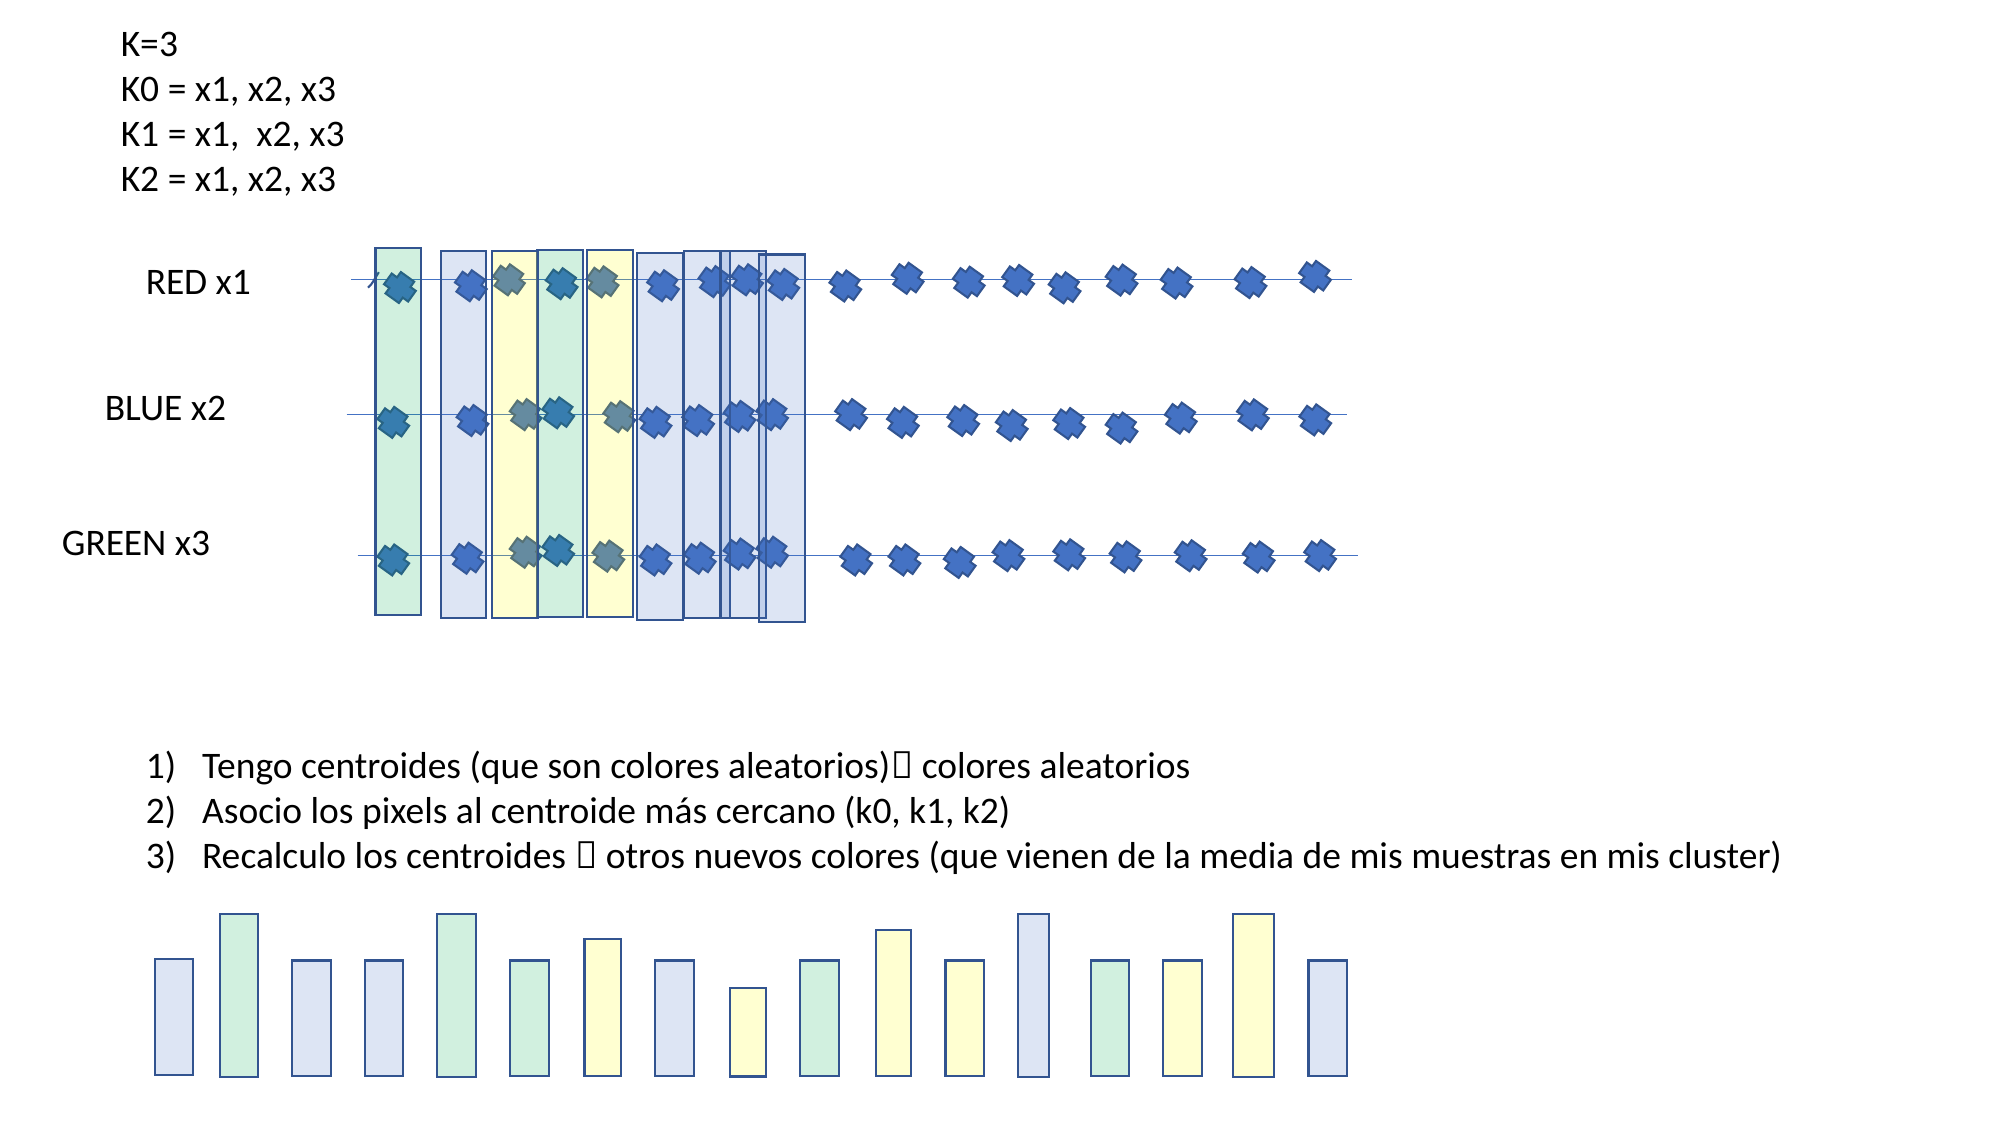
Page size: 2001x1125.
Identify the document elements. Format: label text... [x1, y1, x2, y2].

text_box [1163, 415, 1199, 436]
text_box [1302, 538, 1336, 555]
text_box [539, 280, 584, 414]
text_box [1104, 263, 1138, 279]
text_box [991, 538, 1025, 555]
text_box [758, 280, 806, 414]
text_box [683, 556, 719, 619]
text_box [1002, 280, 1036, 298]
text_box [636, 252, 683, 279]
text_box K=3 K0 = x1, x2, x3 K1 = x1, x2, x3 K2 = x1, x2, x3 [106, 11, 509, 207]
text_box [291, 959, 332, 1077]
text_box [952, 280, 987, 300]
text_box [944, 959, 985, 1077]
text_box [586, 280, 634, 414]
text_box [1299, 402, 1332, 414]
text_box [586, 415, 634, 555]
text_box [827, 280, 863, 303]
text_box [1017, 913, 1050, 1078]
text_box [1108, 539, 1142, 555]
text_box [1051, 415, 1087, 441]
text_box [374, 280, 422, 414]
text_box [729, 987, 767, 1078]
text_box [758, 415, 806, 555]
text_box [636, 415, 683, 555]
text_box [942, 556, 978, 580]
text_box [367, 280, 374, 289]
text_box [440, 556, 487, 619]
text_box BLUE x2 [89, 375, 318, 436]
text_box [536, 249, 584, 279]
text_box [1233, 280, 1268, 300]
text_box [840, 543, 872, 555]
text_box [683, 415, 719, 555]
text_box [835, 415, 869, 432]
text_box [374, 556, 422, 616]
text_box [219, 913, 259, 1078]
text_box [586, 249, 634, 279]
text_box [491, 250, 539, 279]
text_box [491, 280, 539, 414]
text_box [1162, 959, 1203, 1077]
text_box [374, 415, 422, 555]
text_box [799, 959, 840, 1077]
text_box [1242, 556, 1277, 574]
text_box [636, 280, 683, 414]
text_box [539, 556, 584, 618]
text_box [1090, 959, 1130, 1077]
text_box [539, 415, 584, 555]
text_box [891, 280, 926, 296]
text_box [758, 556, 806, 623]
text_box [719, 280, 758, 414]
text_box [992, 556, 1026, 573]
text_box [586, 556, 634, 618]
text_box [951, 265, 985, 279]
text_box [1105, 280, 1139, 298]
text_box [364, 959, 404, 1077]
text_box [945, 545, 974, 555]
text_box [875, 929, 912, 1077]
text_box [509, 959, 550, 1077]
text_box [440, 280, 487, 414]
text_box [833, 397, 867, 414]
text_box [994, 415, 1030, 443]
text_box [890, 261, 924, 279]
text_box [1000, 263, 1034, 279]
text_box [683, 250, 719, 279]
text_box [888, 543, 921, 555]
text_box [654, 959, 695, 1077]
text_box [719, 415, 758, 555]
text_box [1047, 280, 1082, 305]
text_box [830, 269, 860, 279]
text_box [945, 415, 981, 438]
text_box [636, 556, 684, 621]
text_box [1056, 406, 1081, 414]
text_box [838, 556, 874, 577]
text_box [719, 250, 767, 279]
text_box [1109, 556, 1143, 574]
text_box [1173, 538, 1207, 555]
text_box Tengo centroides (que son colores aleatorios) colores aleatorios Asocio los pixels al centroide más cercano (k0, k1, k2) Recalculo los centroides  otros nuevos colores (que vienen de la media de mis muestras en mis cluster) [131, 733, 1962, 928]
text_box GREEN x3 [47, 510, 275, 571]
text_box [1174, 556, 1208, 573]
text_box [1164, 401, 1197, 414]
text_box [1159, 280, 1194, 300]
text_box [491, 415, 539, 555]
text_box [1299, 280, 1333, 294]
text_box [1241, 540, 1275, 555]
text_box [374, 247, 422, 279]
text_box [1051, 537, 1085, 555]
text_box [889, 405, 916, 414]
text_box [1307, 959, 1348, 1077]
text_box [719, 556, 758, 619]
text_box [154, 958, 194, 1076]
text_box [683, 280, 719, 414]
text_box [1051, 270, 1077, 279]
text_box [491, 556, 539, 619]
text_box [885, 415, 921, 440]
text_box [1304, 556, 1338, 573]
text_box [440, 415, 487, 555]
text_box [1297, 259, 1332, 279]
text_box [1233, 265, 1267, 279]
text_box [1237, 415, 1271, 432]
text_box [1235, 397, 1269, 414]
text_box [1000, 408, 1020, 414]
text_box [583, 938, 622, 1077]
text_box [1232, 913, 1275, 1078]
text_box [436, 913, 477, 1078]
text_box [758, 253, 806, 279]
text_box [948, 403, 979, 414]
text_box [1159, 266, 1193, 279]
text_box [440, 250, 487, 279]
text_box [1297, 415, 1333, 437]
text_box [1053, 556, 1087, 572]
text_box RED x1 [131, 249, 280, 310]
text_box [887, 556, 922, 577]
text_box [1104, 415, 1139, 446]
